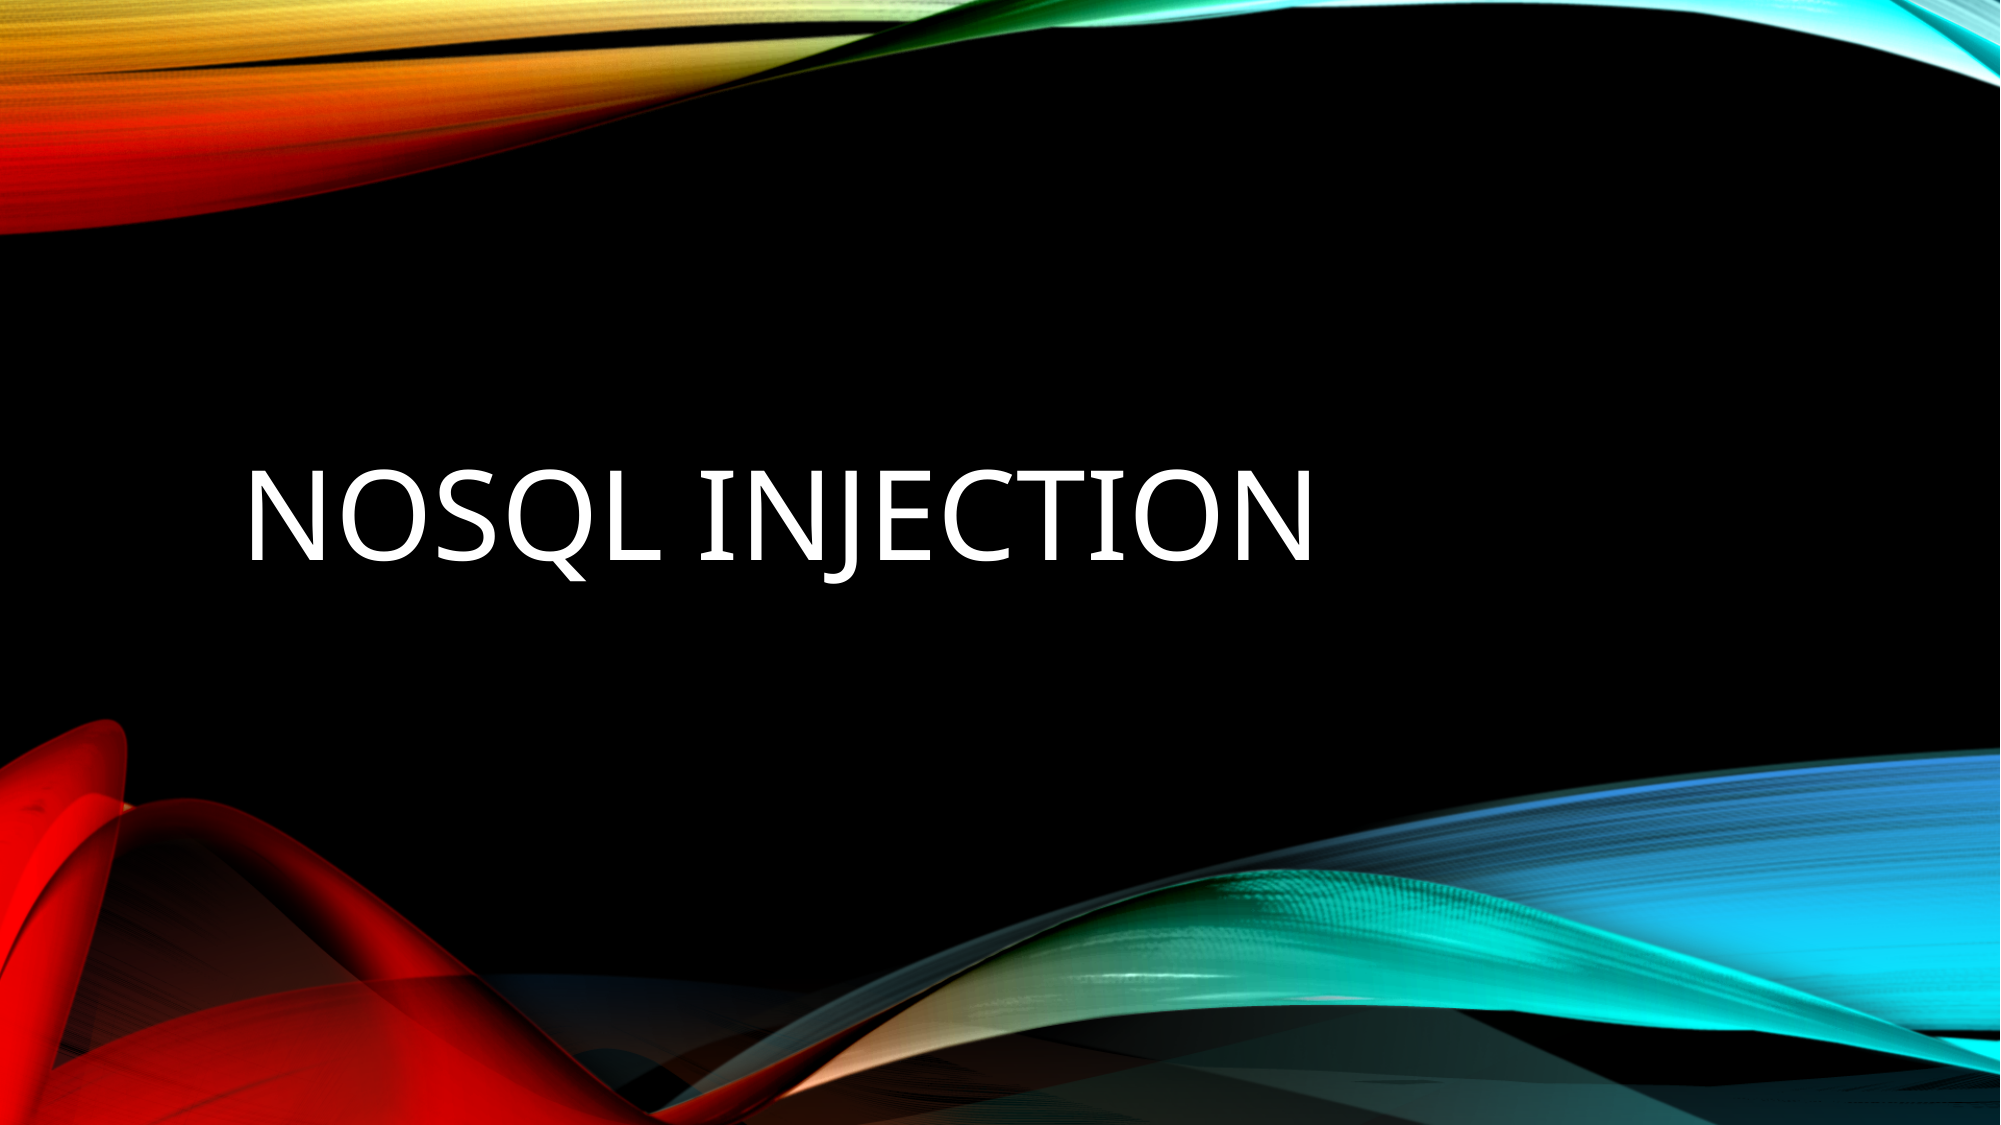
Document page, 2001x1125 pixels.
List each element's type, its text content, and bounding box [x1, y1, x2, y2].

title noSQL injection [225, 295, 1775, 596]
picture [0, 0, 2000, 237]
picture [0, 717, 2000, 1125]
